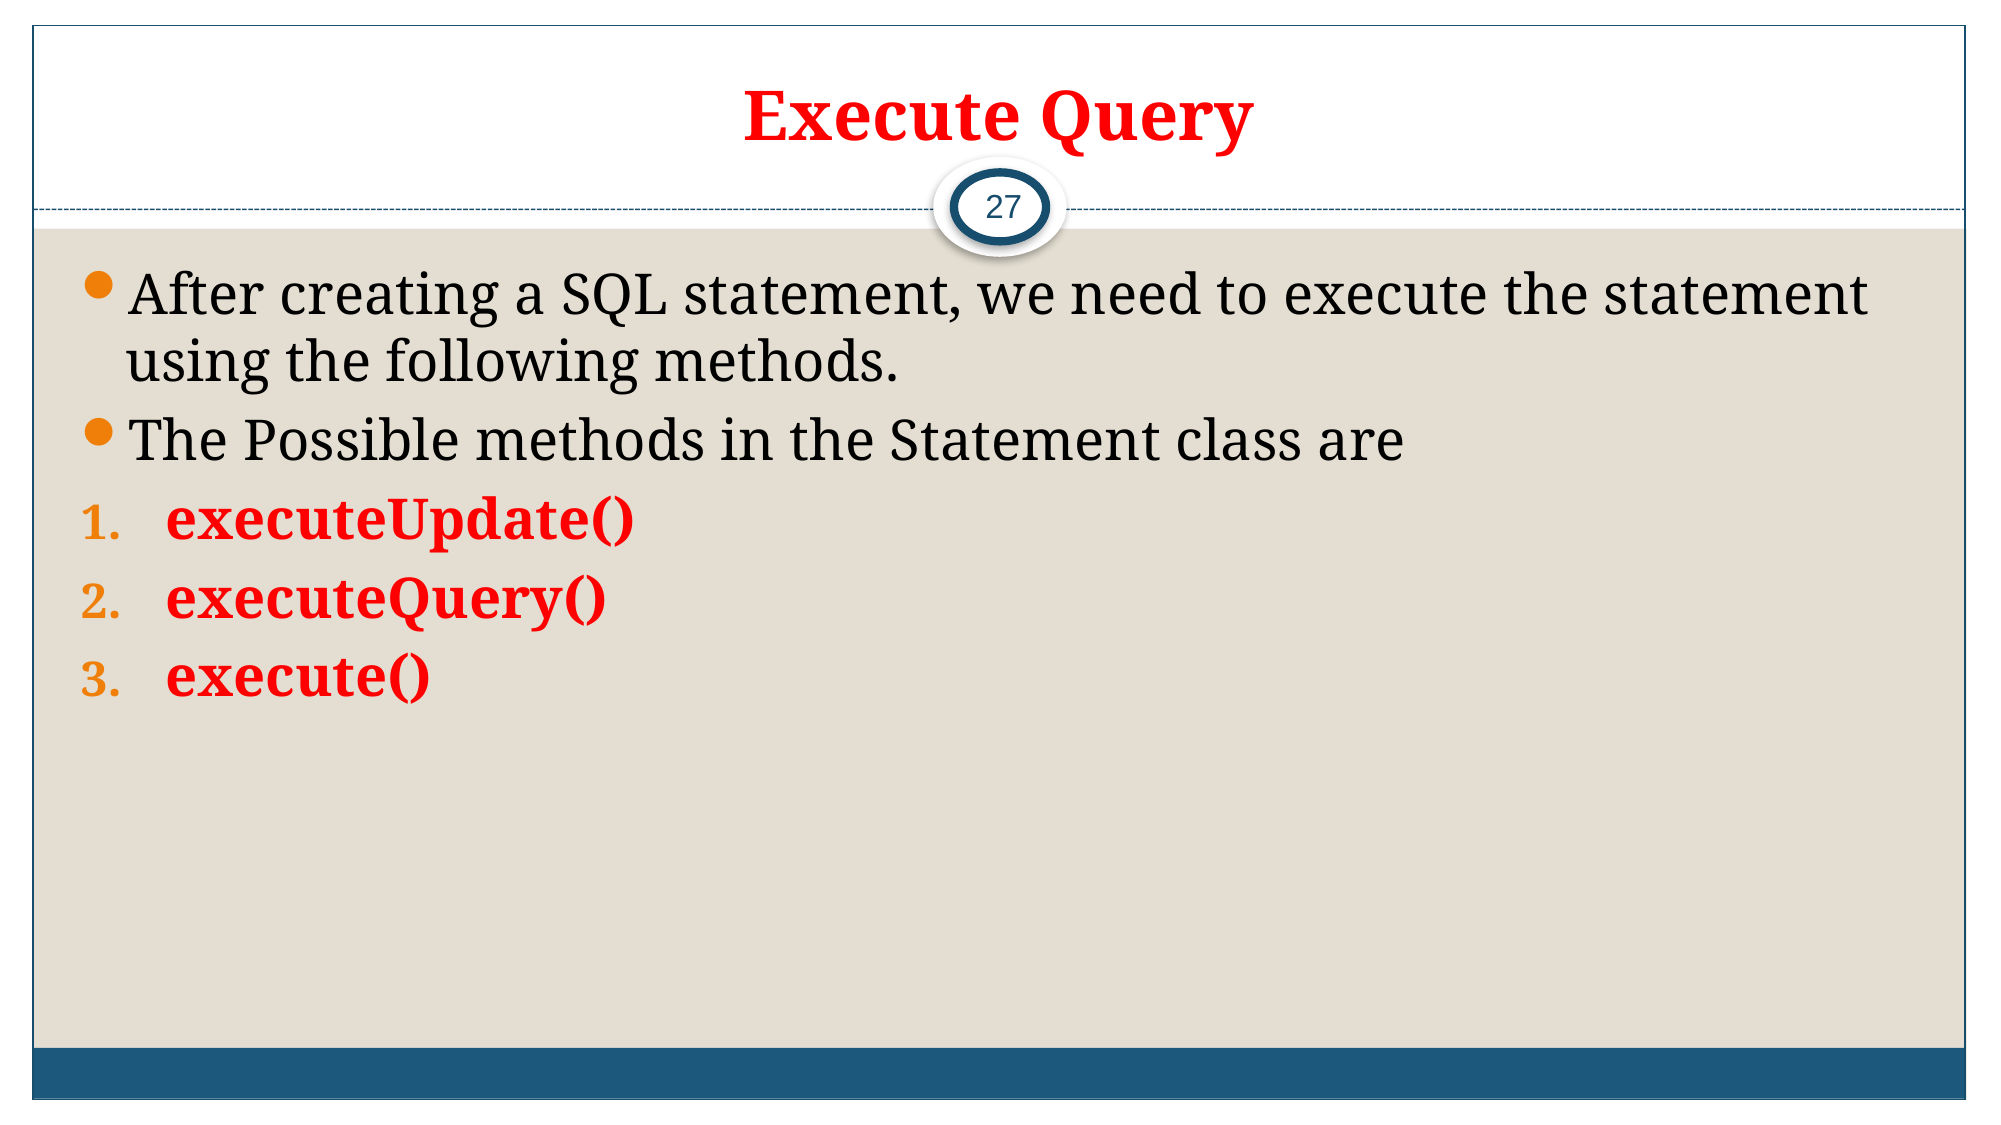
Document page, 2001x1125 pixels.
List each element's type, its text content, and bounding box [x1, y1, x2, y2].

title Execute Query [65, 37, 1933, 163]
slide_number 27 [953, 168, 1054, 241]
list After creating a SQL statement, we need to execute the statement using the following methods. The Possible methods in the Statement class are executeUpdate() executeQuery() execute() [65, 250, 1927, 1001]
